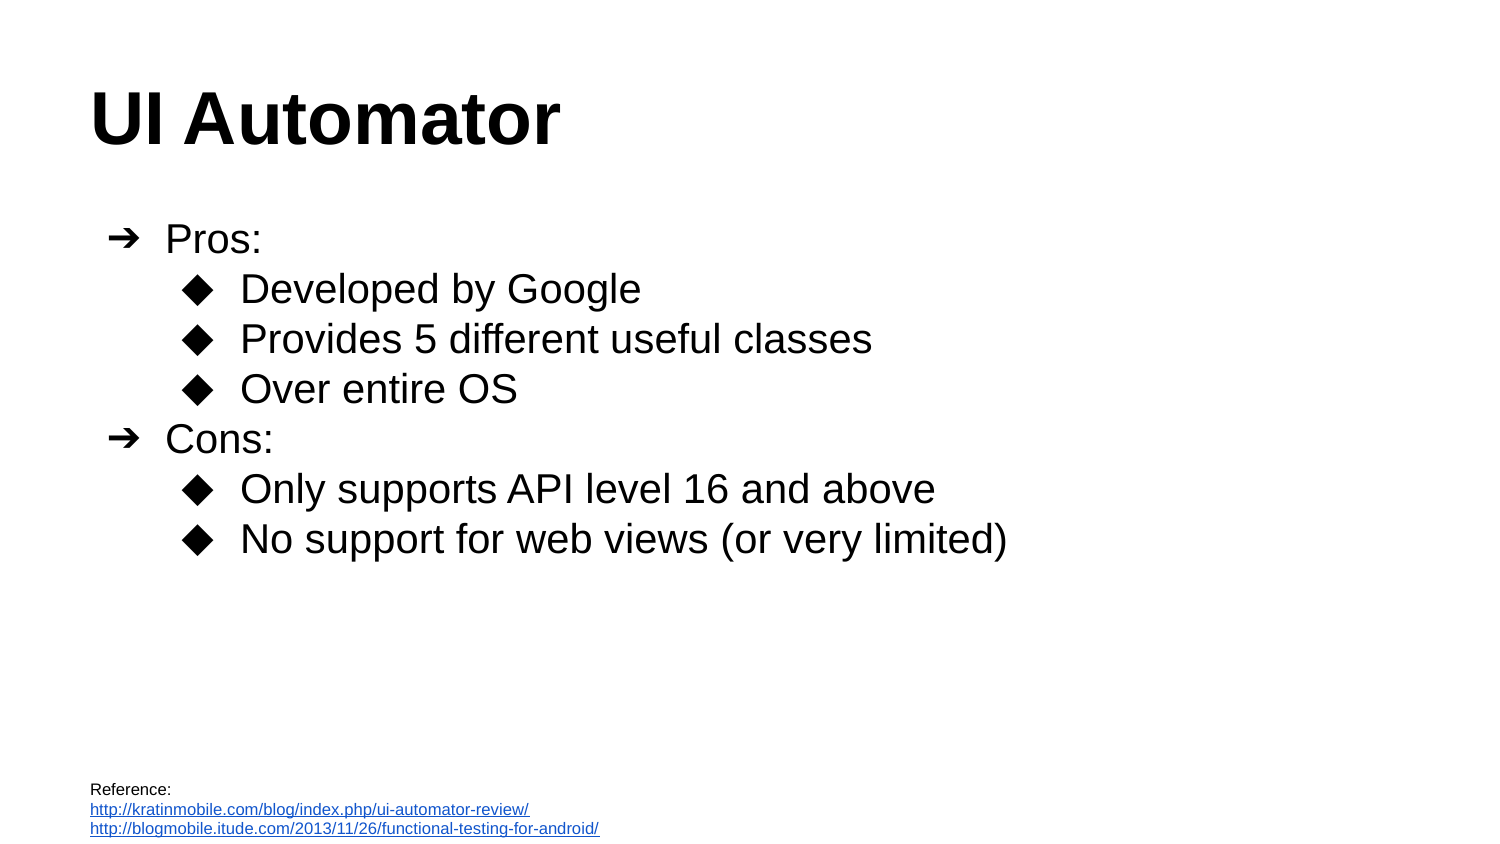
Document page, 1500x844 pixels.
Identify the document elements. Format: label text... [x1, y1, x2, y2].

title UI Automator [75, 33, 1425, 175]
list Pros: Developed by Google Provides 5 different useful classes Over entire OS Cons: Only supports API level 16 and above No support for web views (or very limited) [75, 196, 1425, 808]
text_box Reference: http://kratinmobile.com/blog/index.php/ui-automator-review/ http://blogmobile.itude.com/2013/11/26/functional-testing-for-android/ [74, 763, 763, 844]
